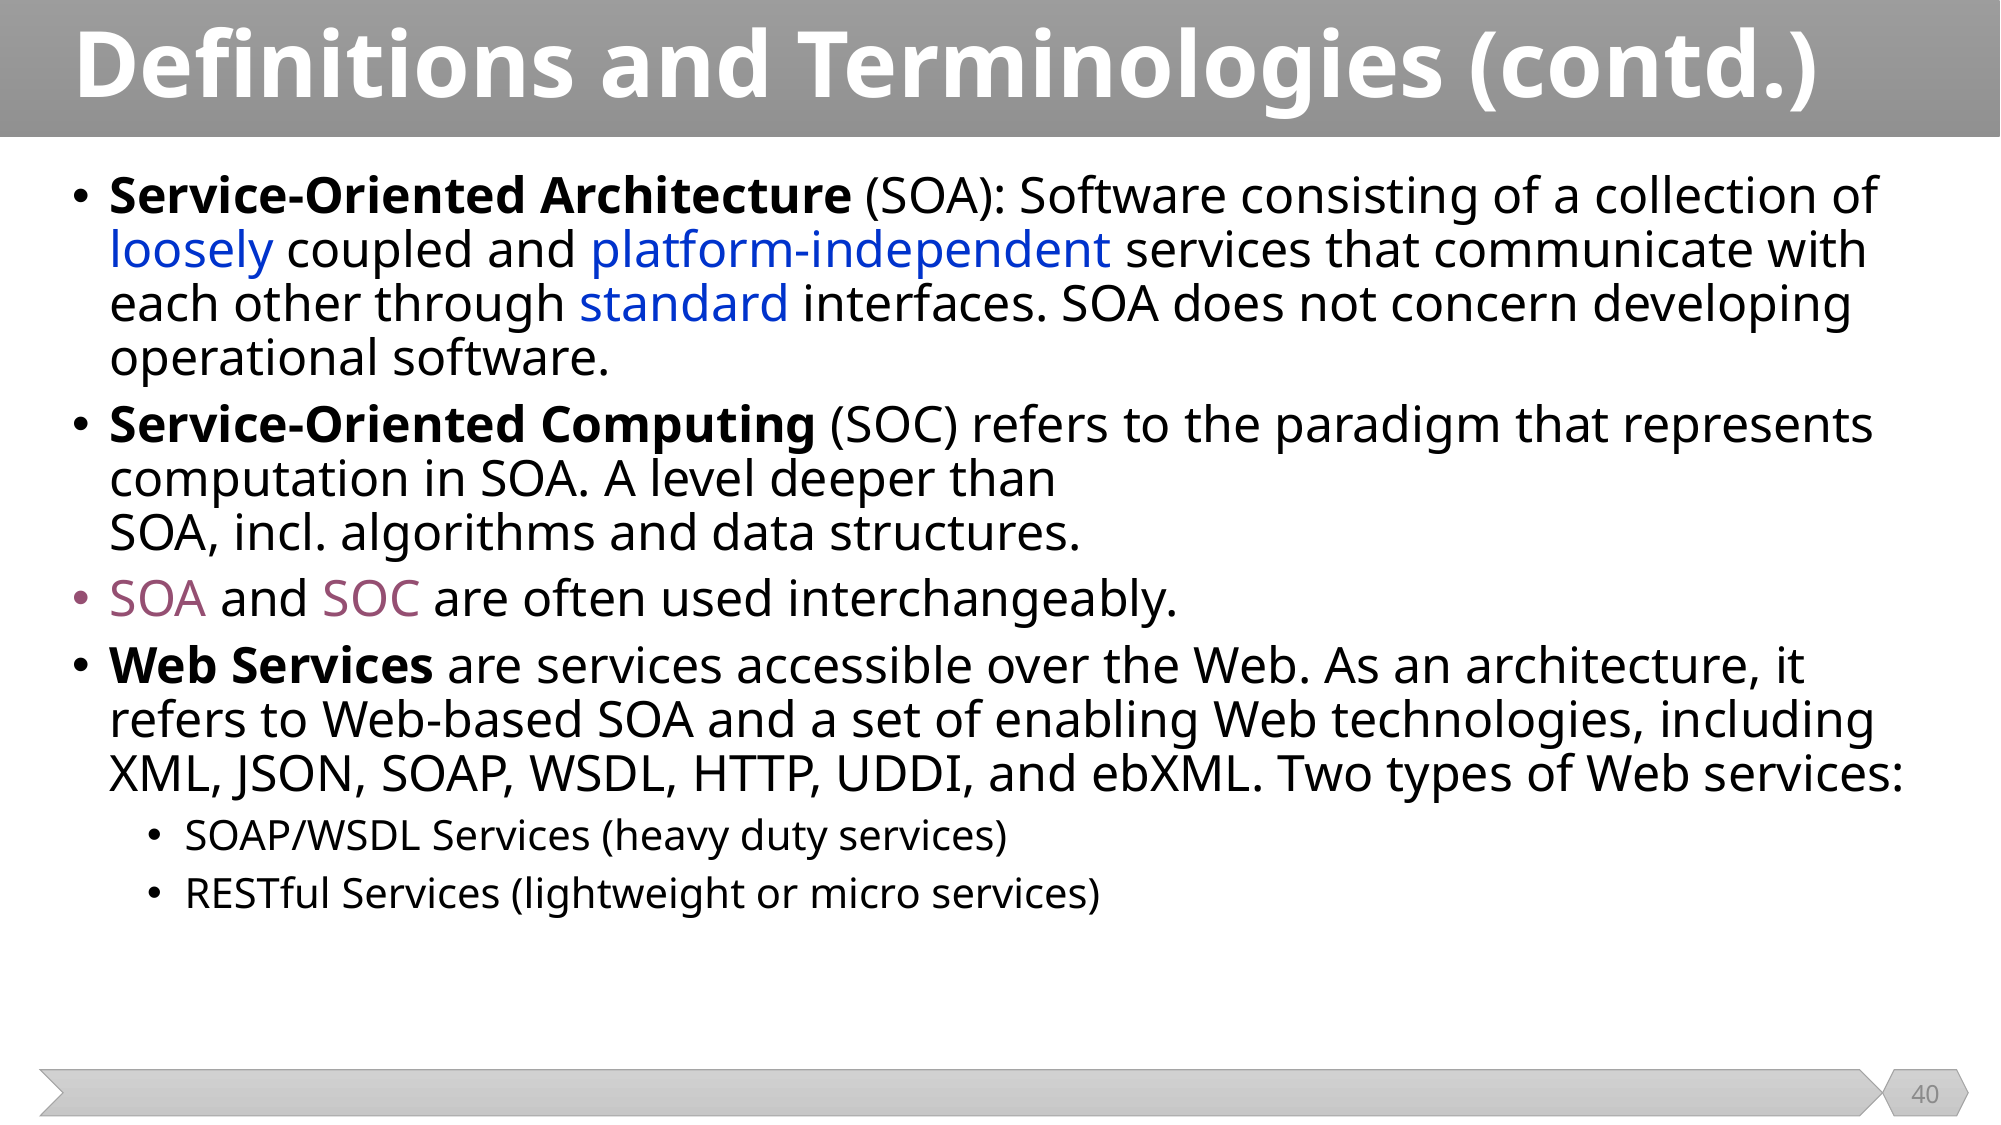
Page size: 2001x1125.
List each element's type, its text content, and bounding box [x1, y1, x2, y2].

list Service-Oriented Architecture (SOA): Software consisting of a collection of loosely coupled and platform-independent services that communicate with each other through standard interfaces. SOA does not concern developing operational software. Service-Oriented Computing (SOC) refers to the paradigm that represents computation in SOA. A level deeper than SOA, incl. algorithms and data structures. SOA and SOC are often used interchangeably. Web Services are services accessible over the Web. As an architecture, it refers to Web-based SOA and a set of enabling Web technologies, including XML, JSON, SOAP, WSDL, HTTP, UDDI, and ebXML. Two types of Web services: SOAP/WSDL Services (heavy duty services) RESTful Services (lightweight or micro services) [56, 163, 1969, 1061]
slide_number 40 [1882, 1065, 1969, 1125]
title Definitions and Terminologies (contd.) [56, 0, 1969, 137]
